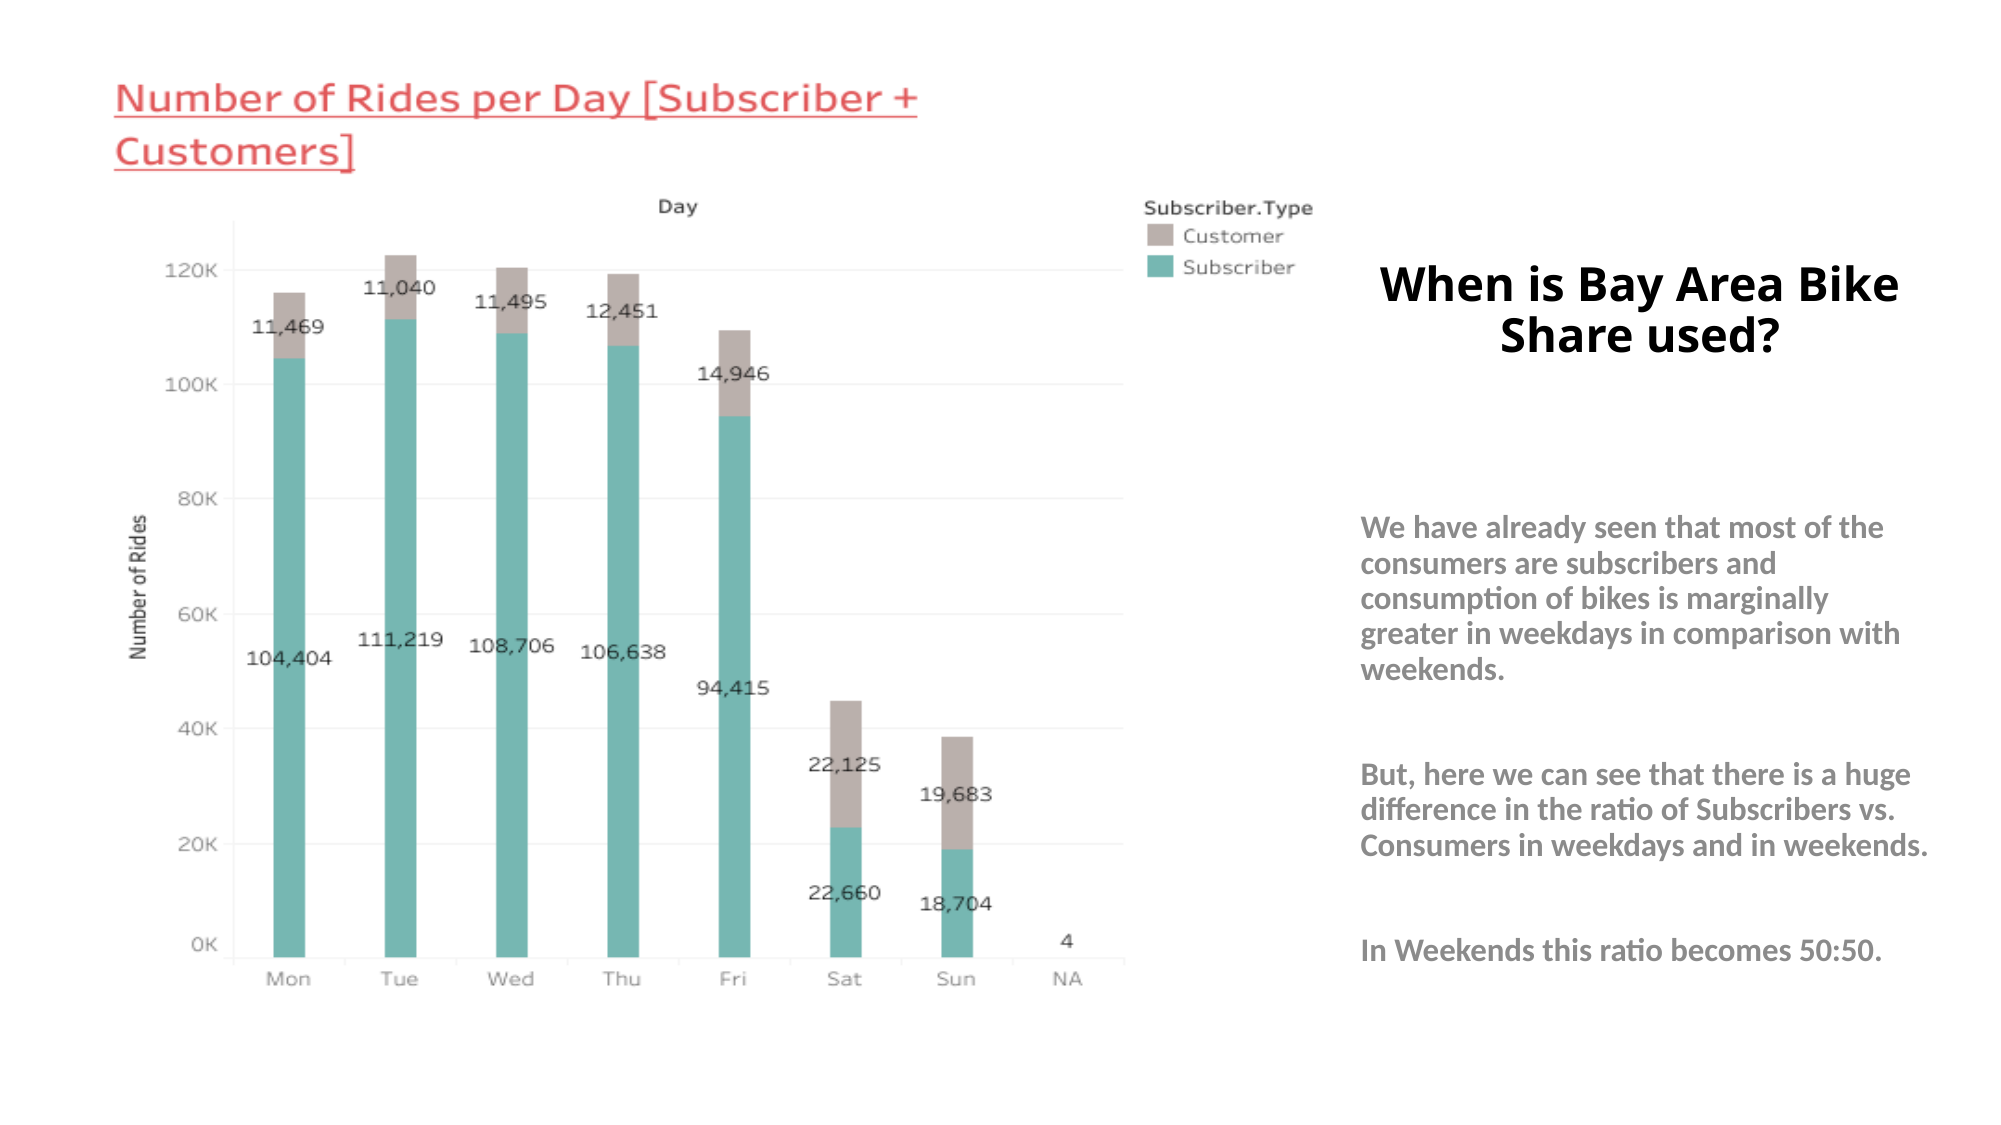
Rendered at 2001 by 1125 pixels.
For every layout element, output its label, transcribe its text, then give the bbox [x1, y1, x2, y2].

picture [107, 60, 1402, 992]
list We have already seen that most of the consumers are subscribers and consumption of bikes is marginally greater in weekdays in comparison with weekends. But, here we can see that there is a huge difference in the ratio of Subscribers vs. Consumers in weekdays and in weekends. In Weekends this ratio becomes 50:50. [1345, 452, 1950, 1006]
title When is Bay Area Bike Share used? [1402, 250, 1935, 452]
